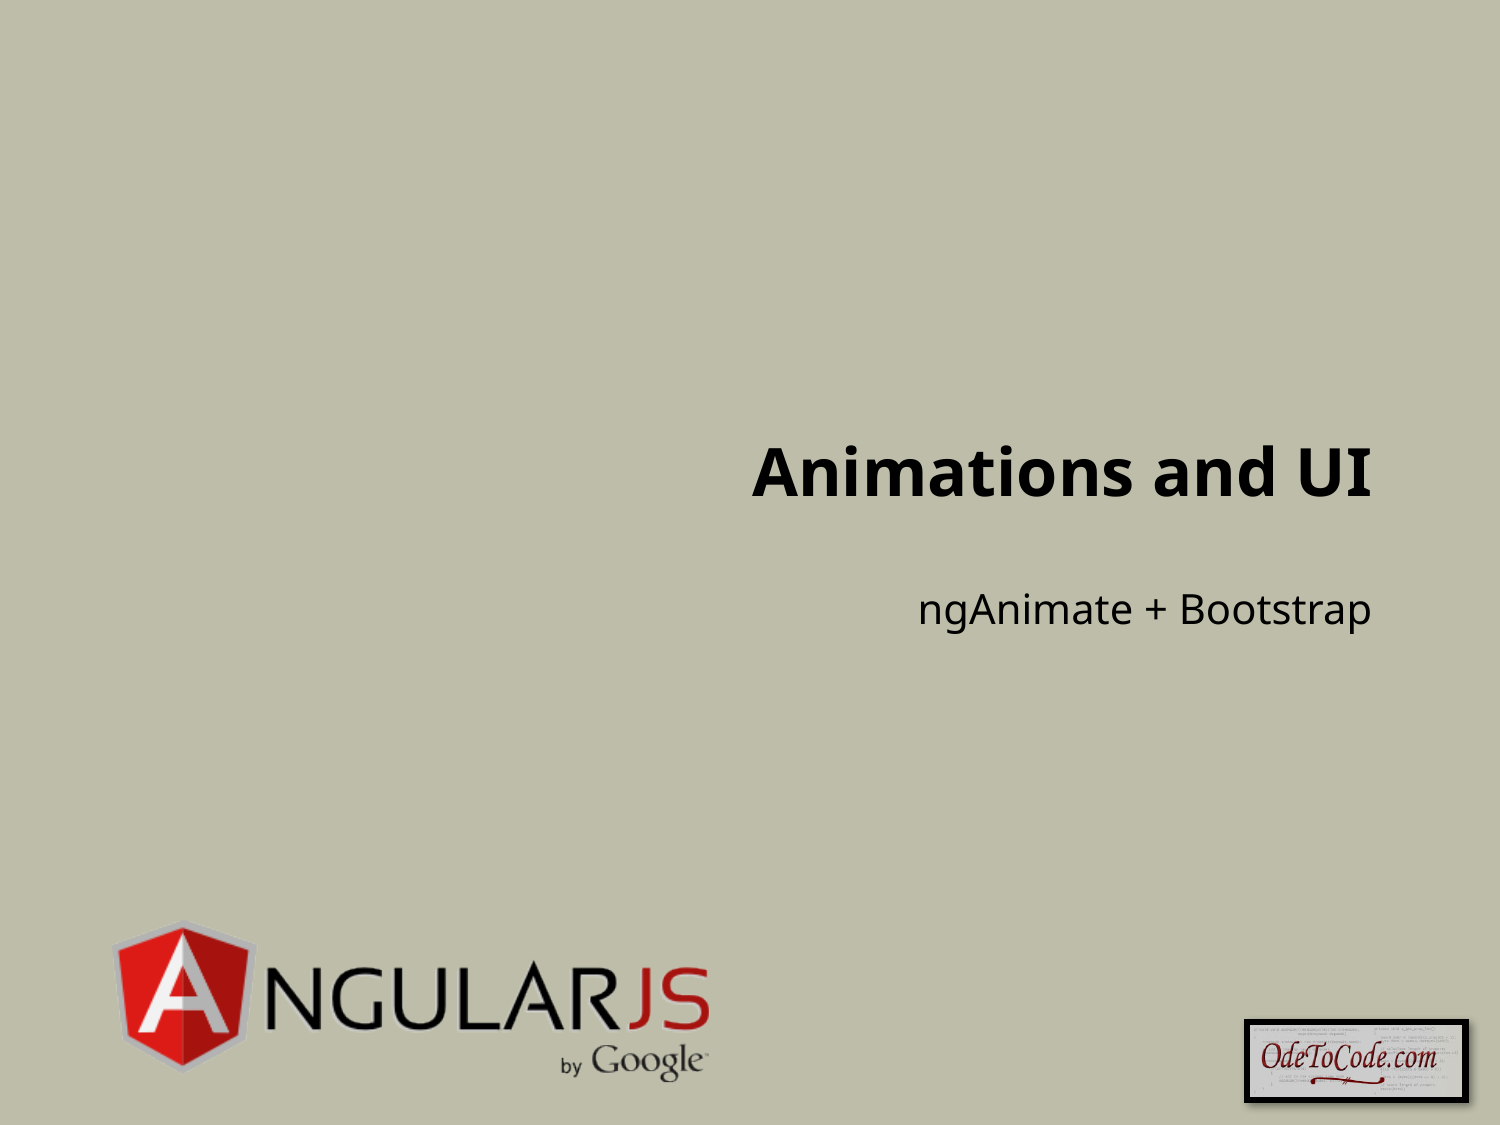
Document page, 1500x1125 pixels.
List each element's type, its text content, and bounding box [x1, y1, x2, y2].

subtitle ngAnimate + Bootstrap [337, 574, 1388, 863]
picture [112, 920, 711, 1090]
title Animations and UI [112, 199, 1388, 518]
picture [1250, 1025, 1462, 1097]
